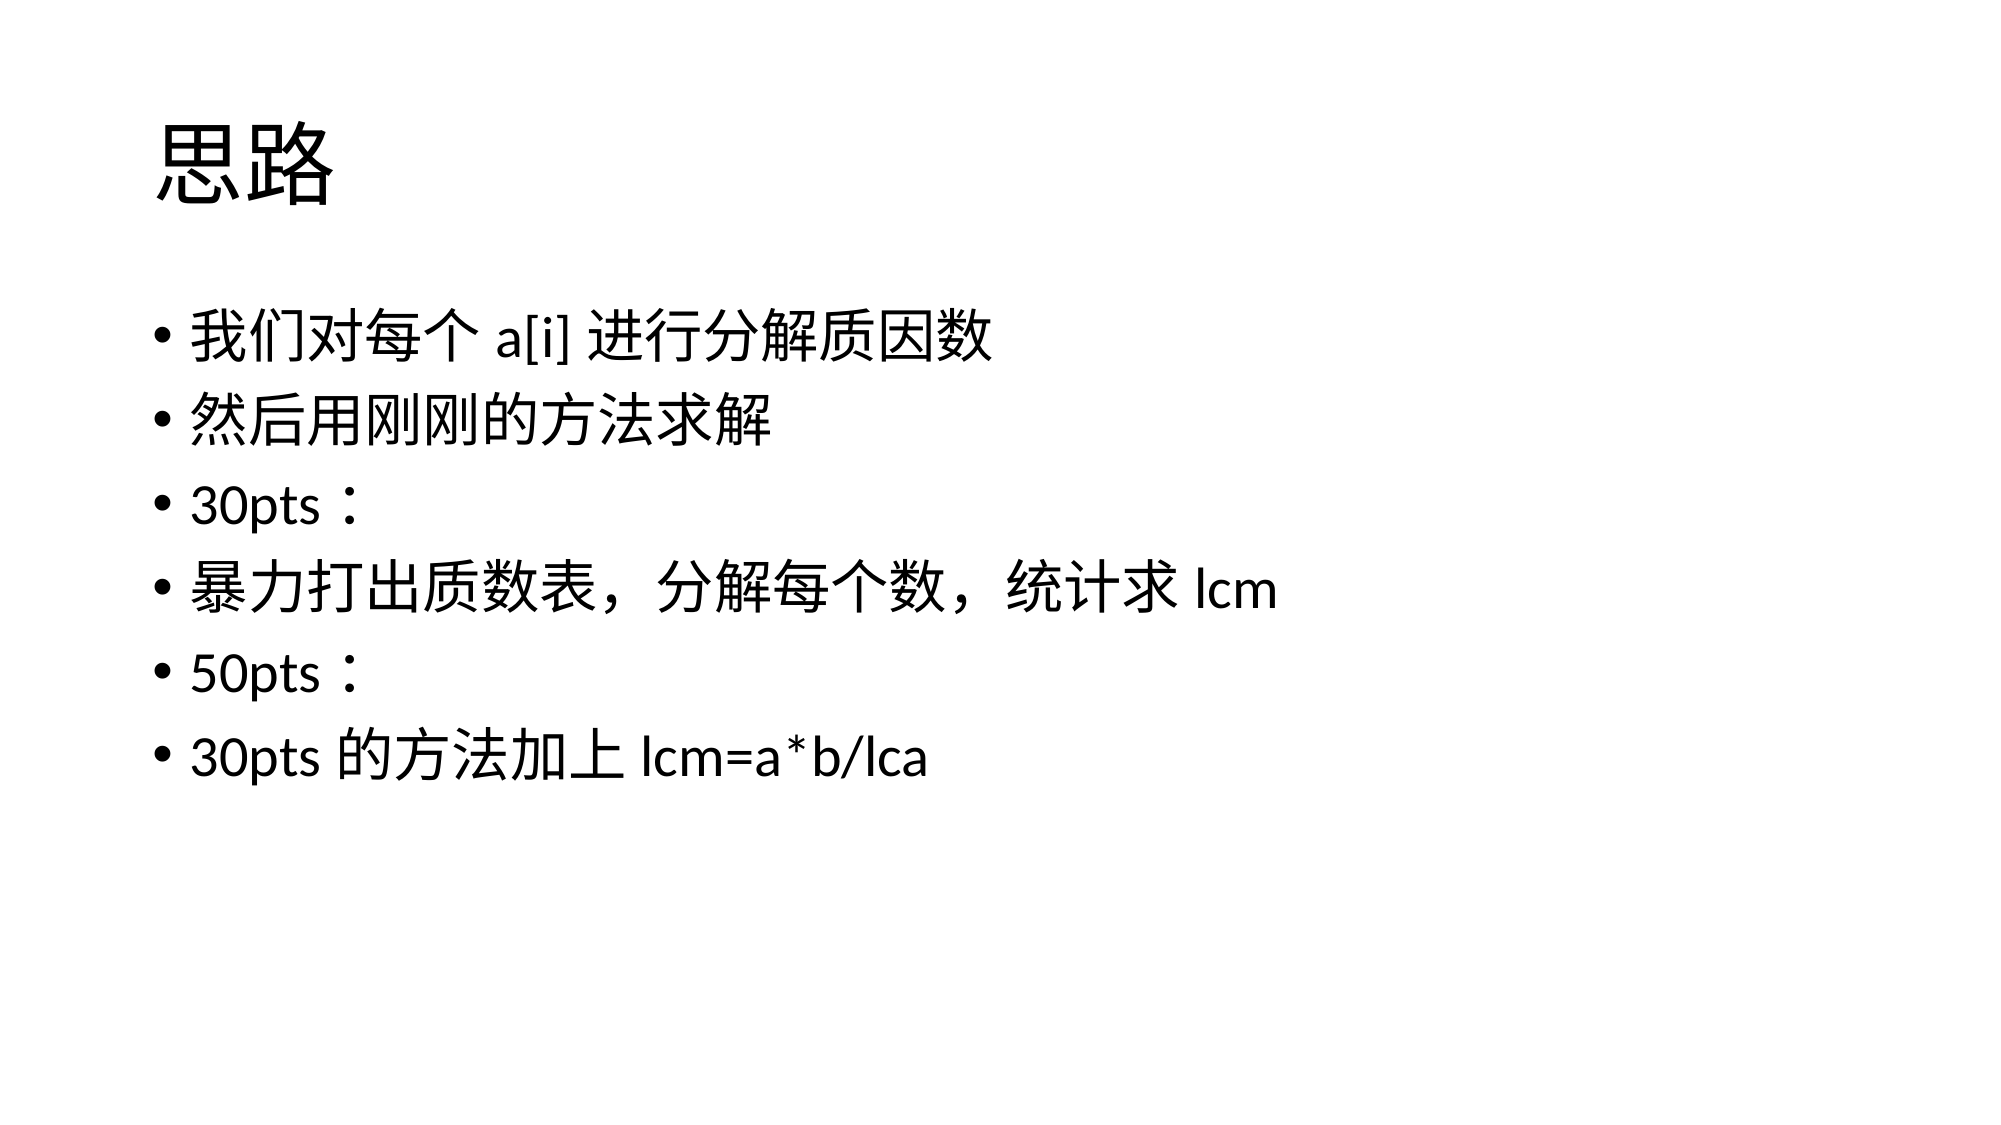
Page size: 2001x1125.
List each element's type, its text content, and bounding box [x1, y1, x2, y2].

list 我们对每个a[i]进行分解质因数 然后用刚刚的方法求解 30pts： 暴力打出质数表，分解每个数，统计求lcm 50pts： 30pts的方法加上lcm=a*b/lca [137, 299, 1863, 1014]
title 思路 [137, 59, 1863, 278]
